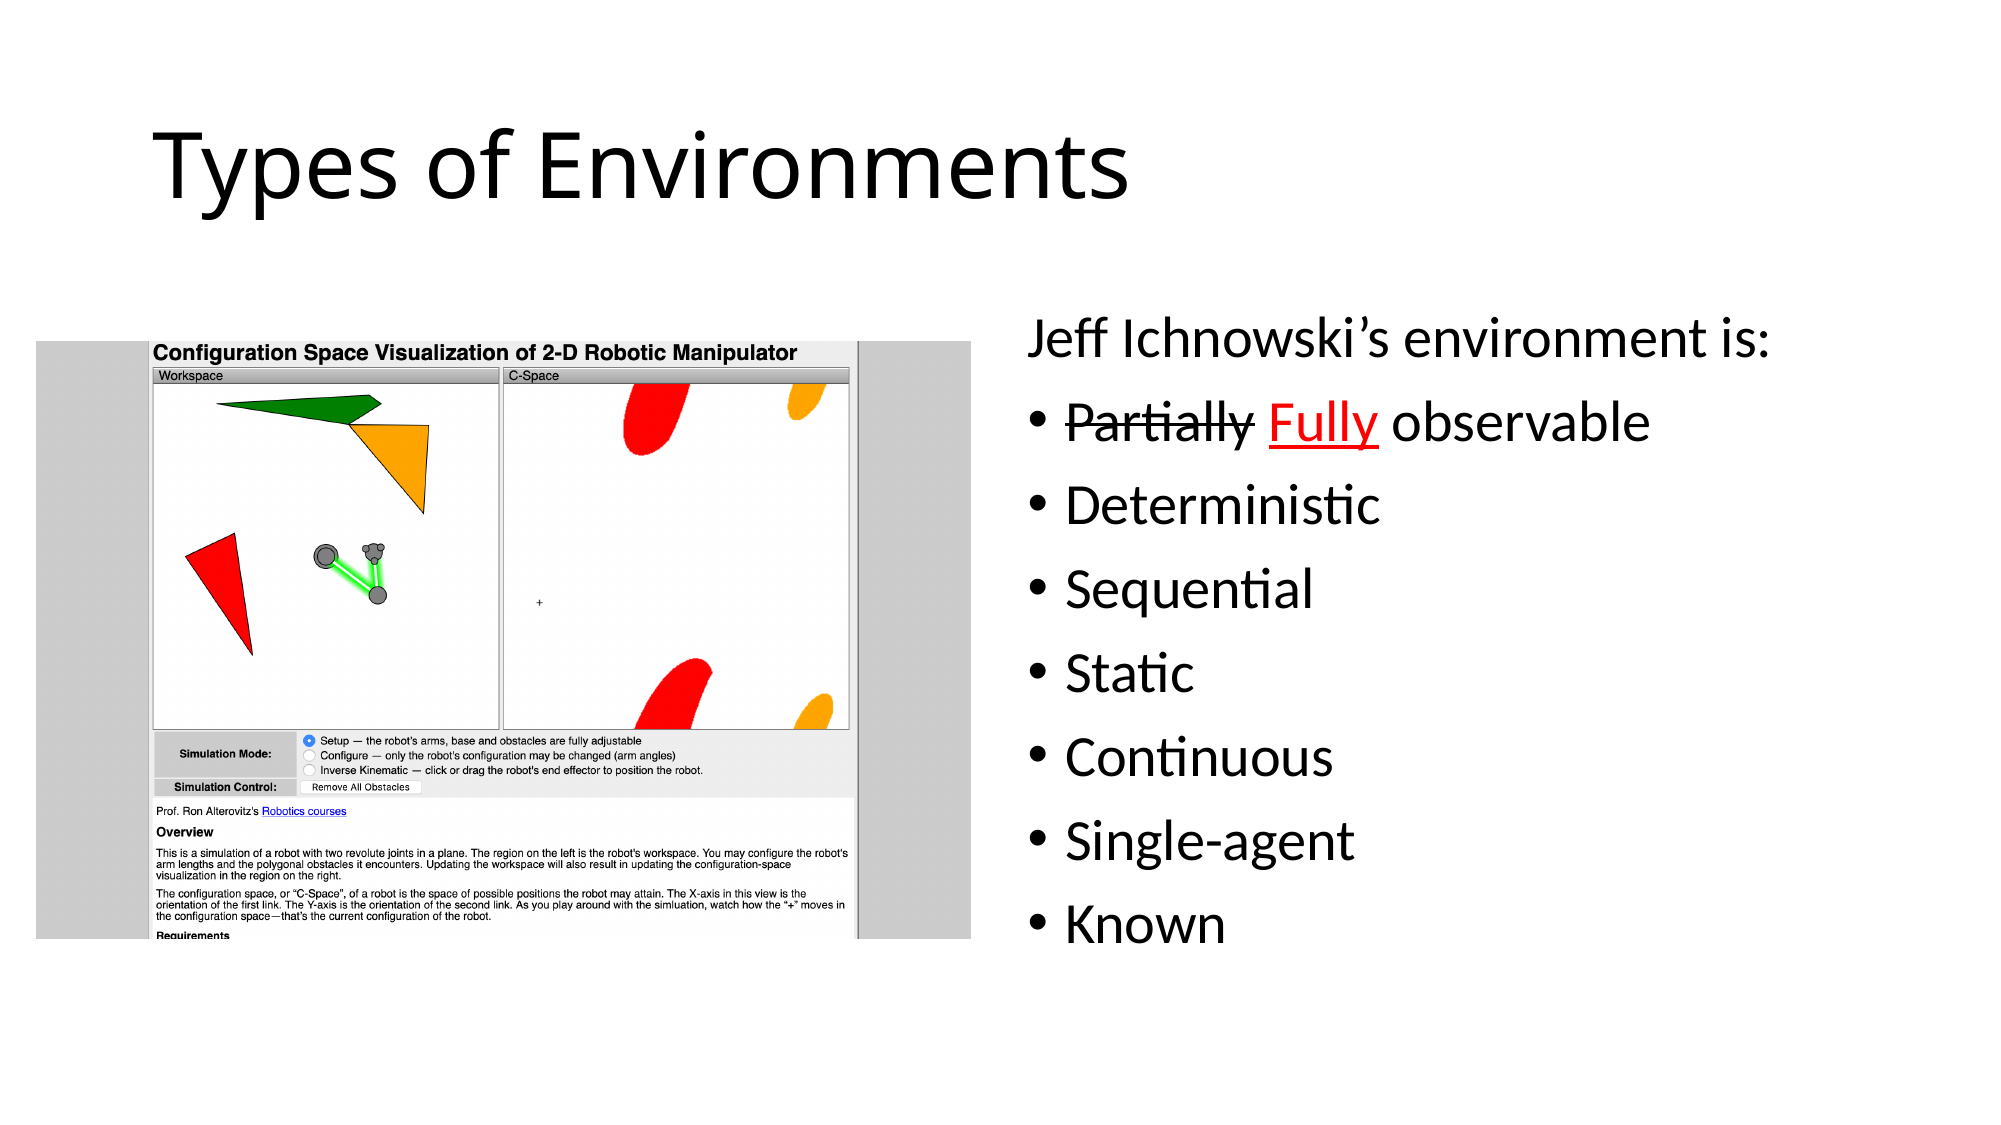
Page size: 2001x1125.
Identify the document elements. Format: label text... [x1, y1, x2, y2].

picture [36, 341, 971, 940]
title Types of Environments [137, 59, 1863, 278]
list Jeff Ichnowski’s environment is: Partially Fully observable Deterministic Sequential Static Continuous Single-agent Known [1012, 299, 1863, 1014]
